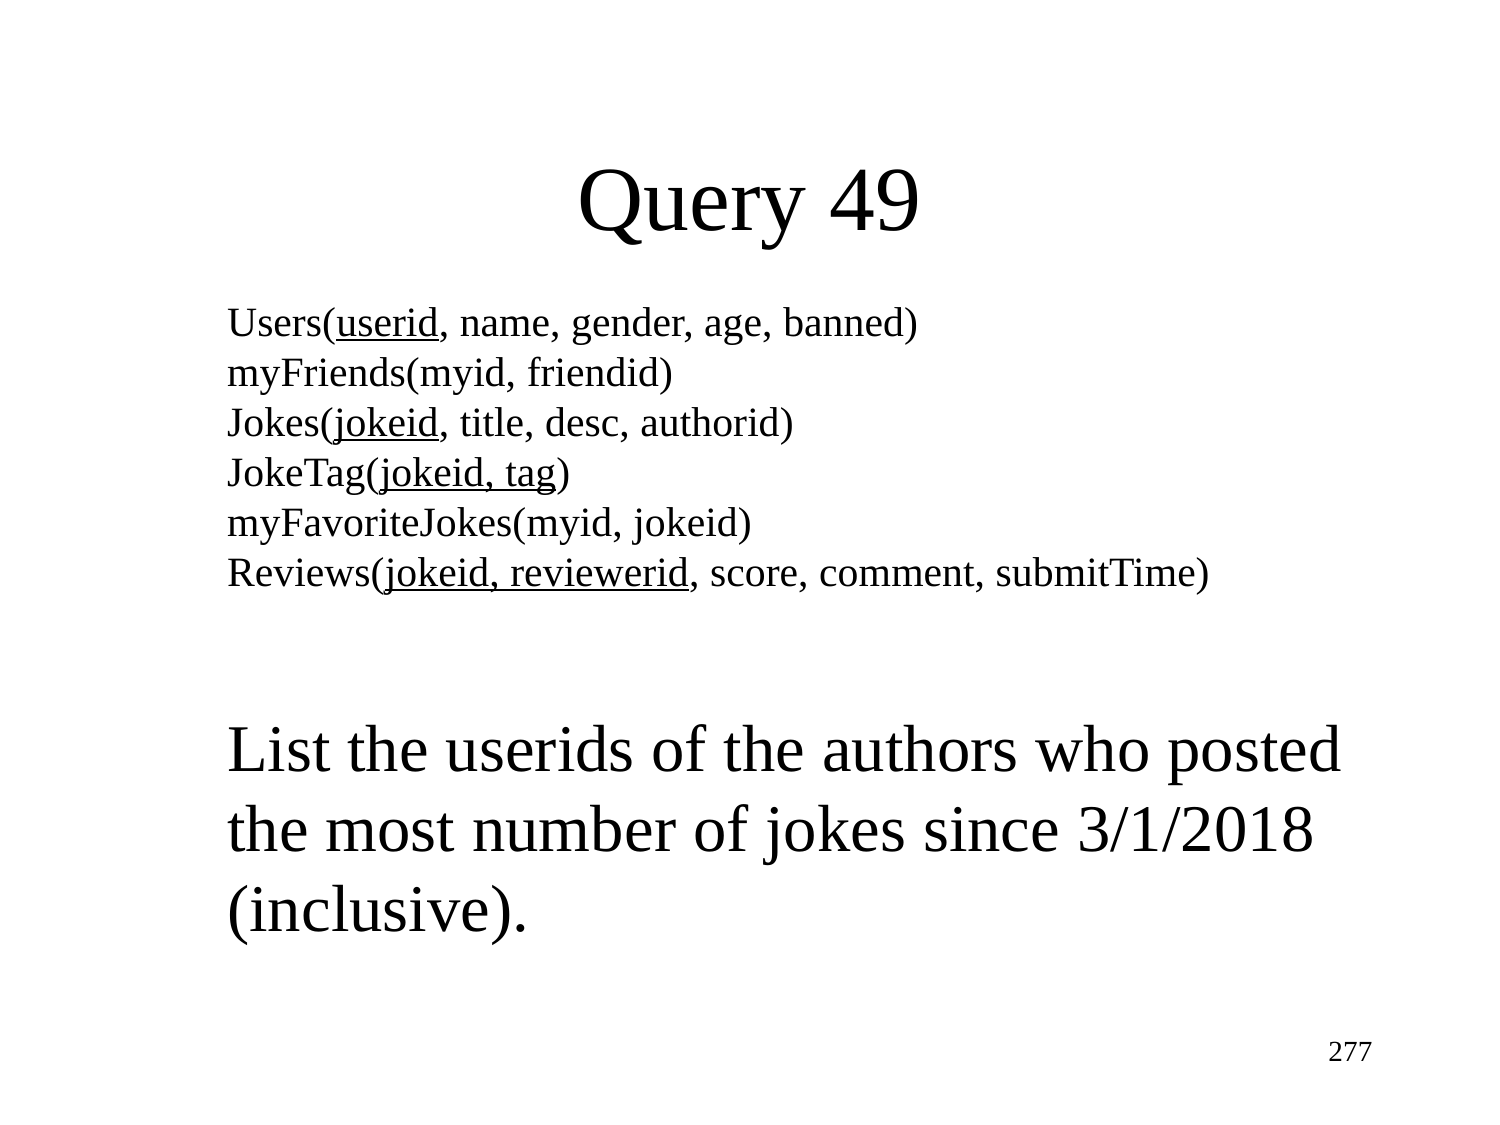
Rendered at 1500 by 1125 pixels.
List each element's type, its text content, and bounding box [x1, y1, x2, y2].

text_box Users(userid, name, gender, age, banned) myFriends(myid, friendid) Jokes(jokeid, title, desc, authorid) JokeTag(jokeid, tag) myFavoriteJokes(myid, jokeid) Reviews(jokeid, reviewerid, score, comment, submitTime) [212, 287, 1263, 603]
text_box List the userids of the authors who posted the most number of jokes since 3/1/2018 (inclusive). [212, 696, 1441, 952]
slide_number 277 [1074, 1024, 1388, 1101]
title Query 49 [112, 99, 1388, 288]
